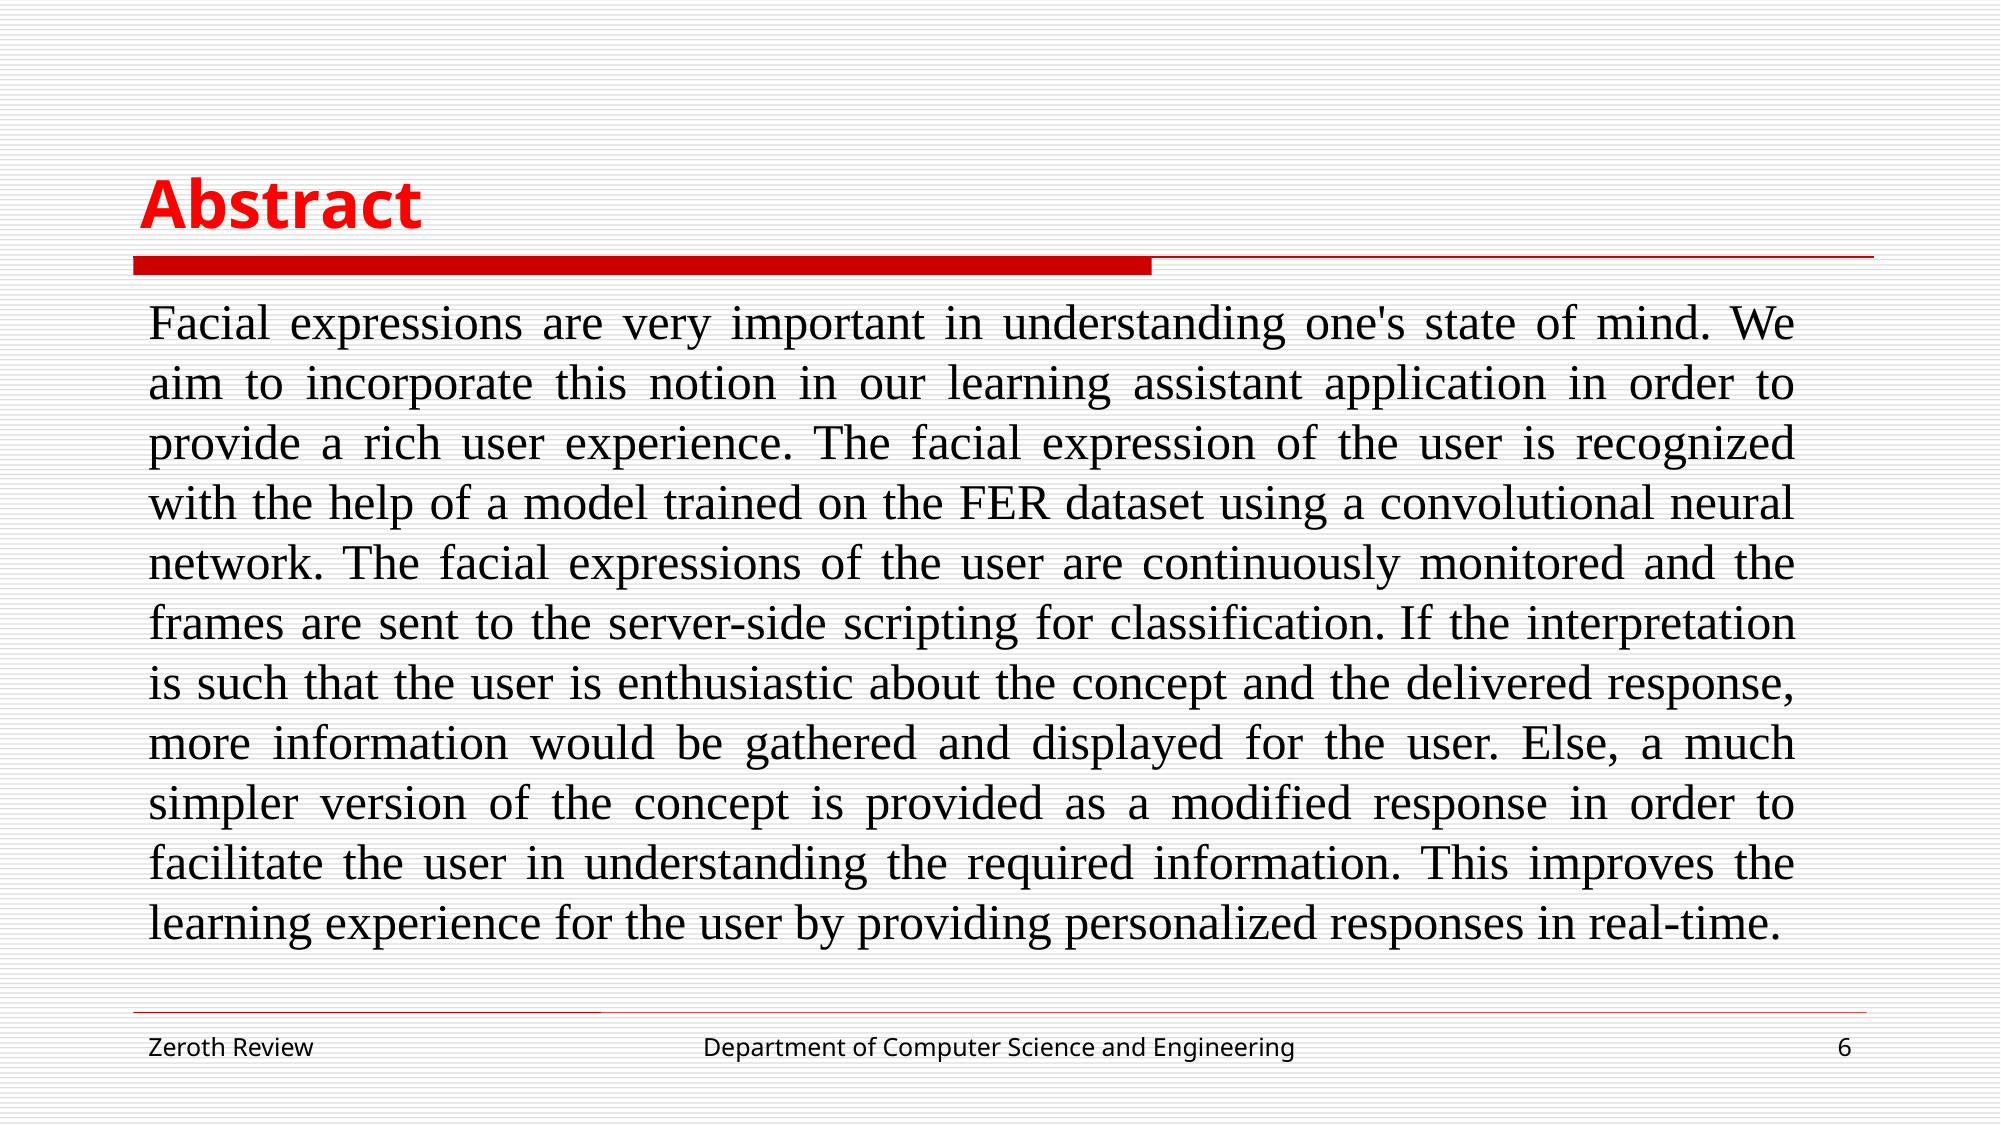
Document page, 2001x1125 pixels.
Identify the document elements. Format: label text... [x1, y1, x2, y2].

footer Department of Computer Science and Engineering [683, 1024, 1317, 1103]
picture [0, 0, 2001, 1125]
list Facial expressions are very important in understanding one's state of mind. We aim to incorporate this notion in our learning assistant application in order to provide a rich user experience. The facial expression of the user is recognized with the help of a model trained on the FER dataset using a convolutional neural network. The facial expressions of the user are continuously monitored and the frames are sent to the server-side scripting for classification. If the interpretation is such that the user is enthusiastic about the concept and the delivered response, more information would be gathered and displayed for the user. Else, a much simpler version of the concept is provided as a modified response in order to facilitate the user in understanding the required information. This improves the learning experience for the user by providing personalized responses in real-time. [133, 281, 1812, 941]
slide_number 6 [1433, 1024, 1867, 1103]
slide_number Zeroth Review [133, 1024, 567, 1103]
title Abstract [125, 50, 1876, 250]
